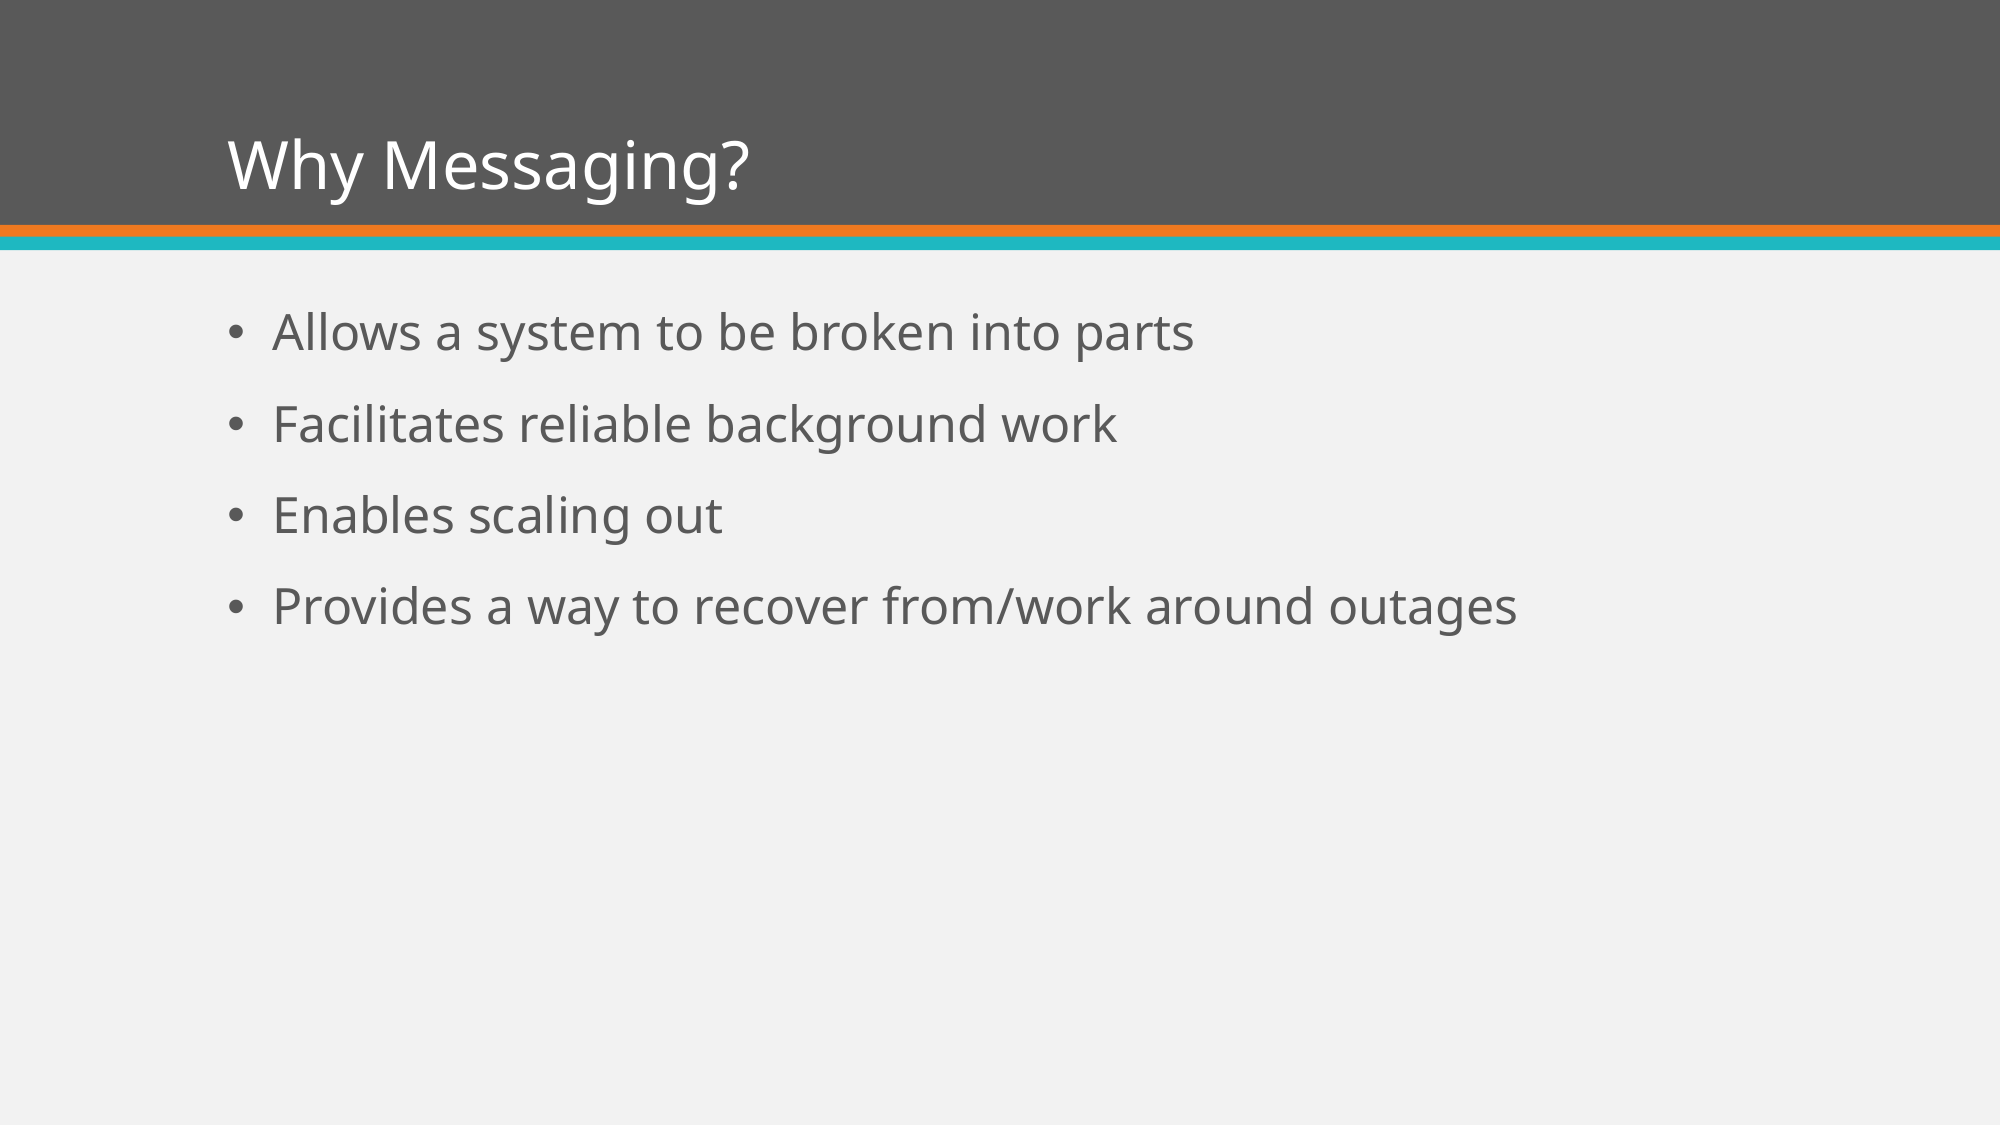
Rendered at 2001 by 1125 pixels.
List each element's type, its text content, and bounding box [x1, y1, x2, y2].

list Allows a system to be broken into parts Facilitates reliable background work Enables scaling out Provides a way to recover from/work around outages [212, 299, 1788, 1013]
title Why Messaging? [212, 41, 1788, 212]
